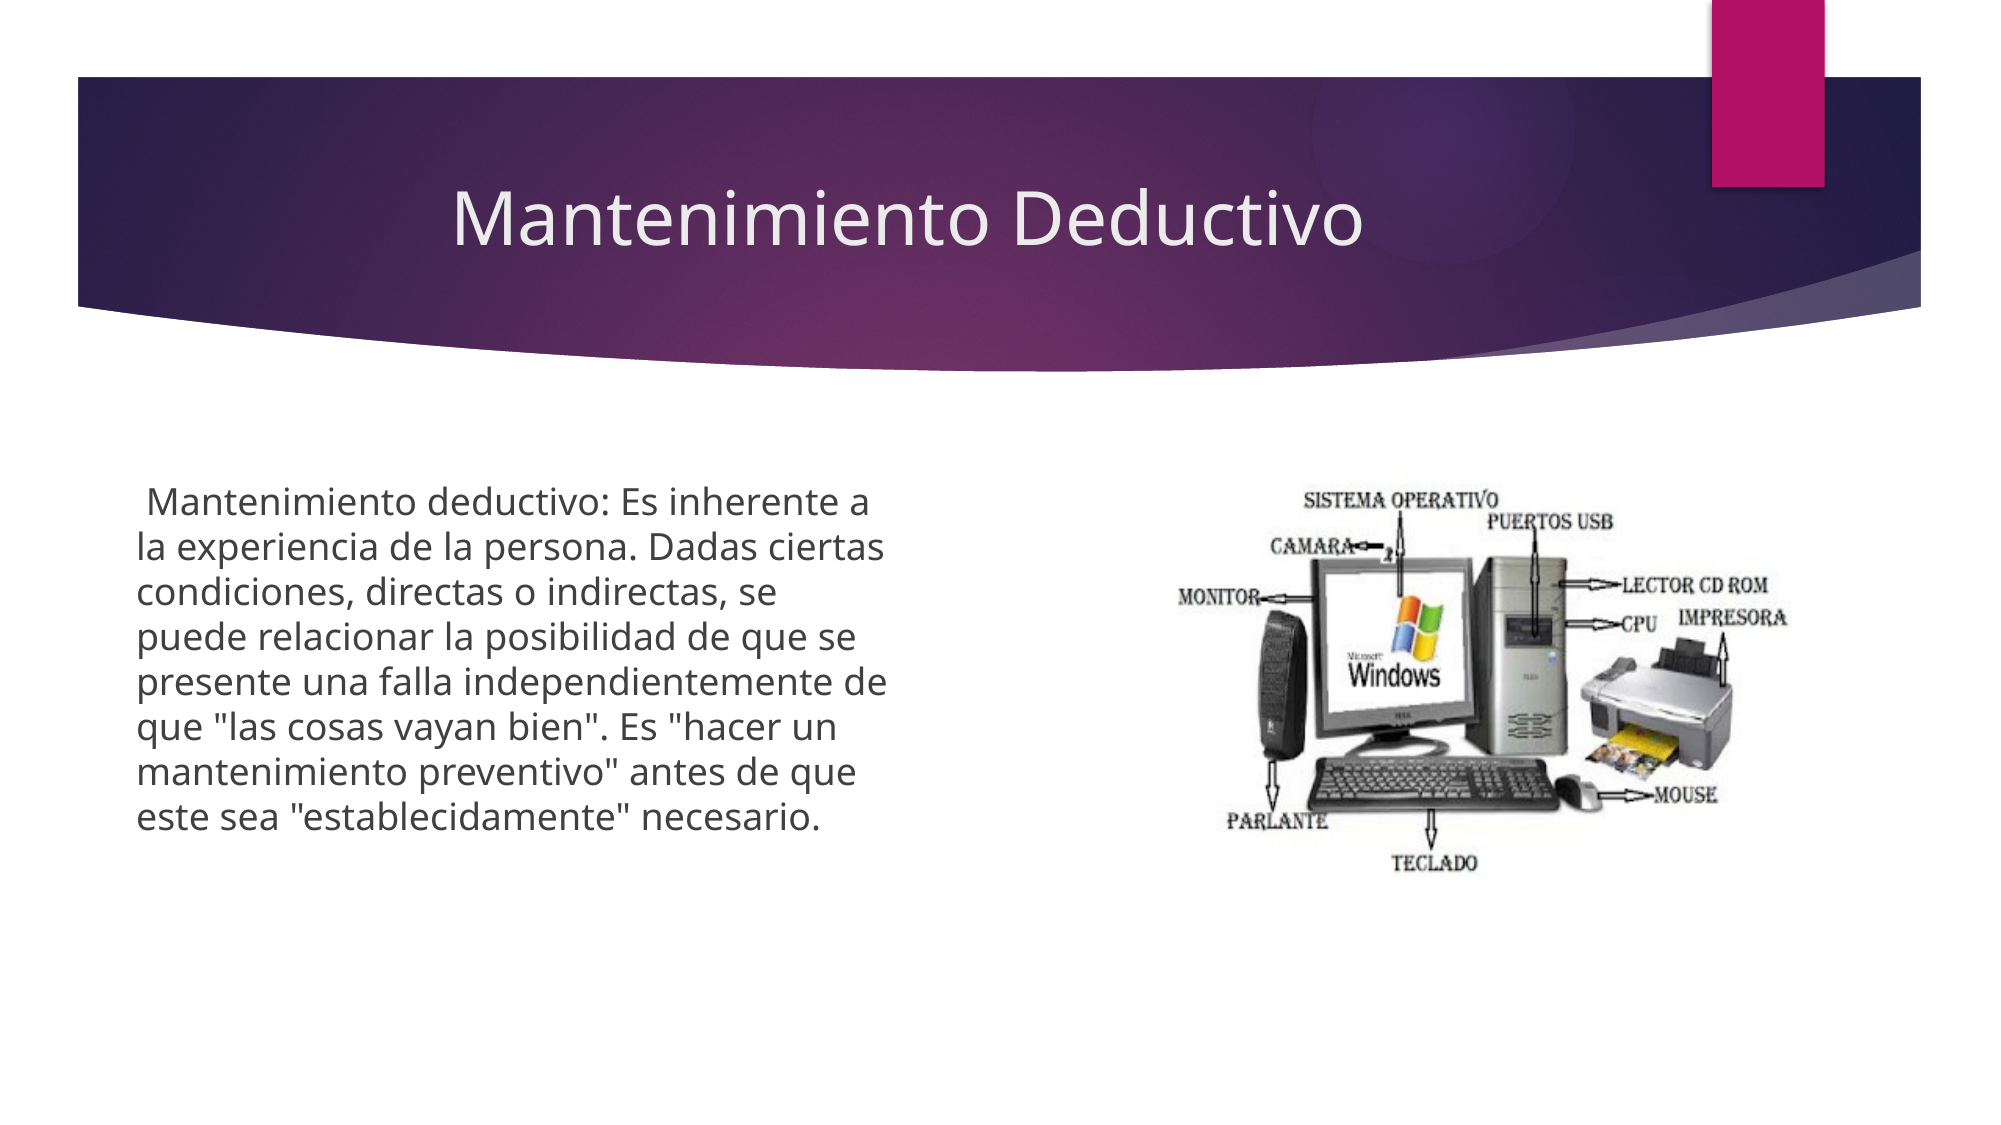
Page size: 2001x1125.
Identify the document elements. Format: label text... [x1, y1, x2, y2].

picture [1166, 439, 1792, 880]
title Mantenimiento Deductivo [189, 157, 1627, 274]
list Mantenimiento deductivo: Es inherente a la experiencia de la persona. Dadas ciertas condiciones, directas o indirectas, se puede relacionar la posibilidad de que se presente una falla independientemente de que "las cosas vayan bien". Es "hacer un mantenimiento preventivo" antes de que este sea "establecidamente" necesario. [121, 470, 909, 1031]
